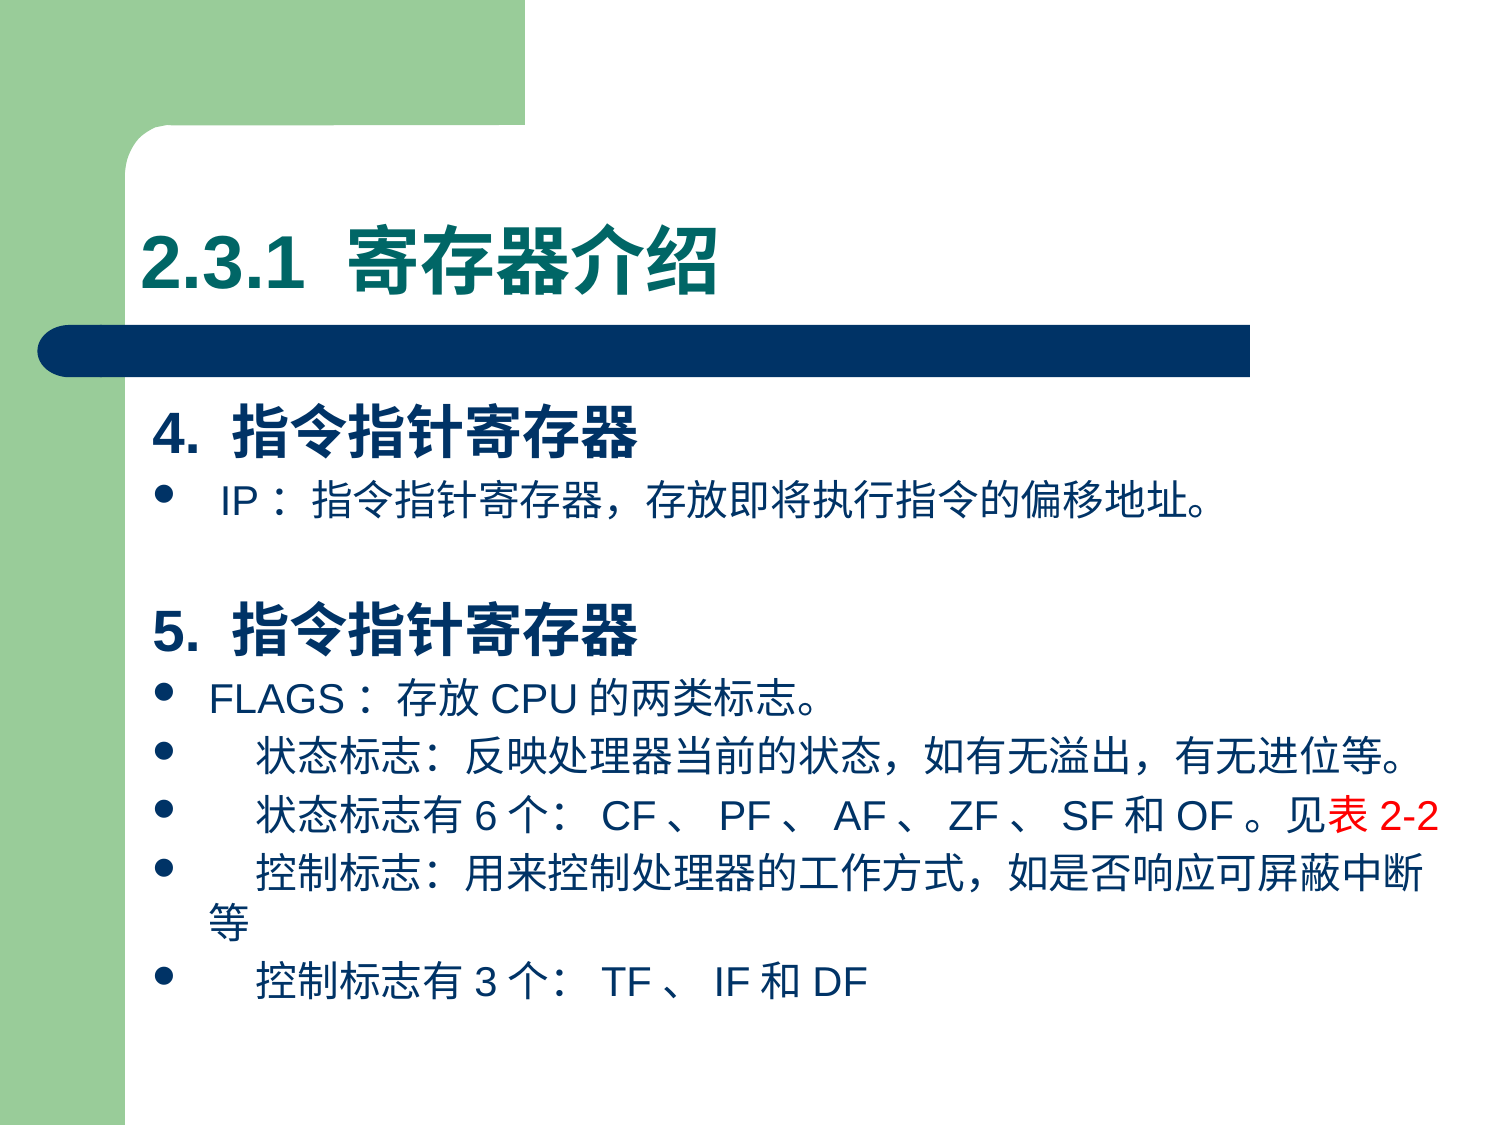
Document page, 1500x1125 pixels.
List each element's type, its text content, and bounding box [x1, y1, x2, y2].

title 2.3.1 寄存器介绍 [125, 125, 1425, 313]
text_box 4. 指令指针寄存器 IP：指令指针寄存器，存放即将执行指令的偏移地址。 5. 指令指针寄存器 FLAGS：存放CPU的两类标志。 状态标志：反映处理器当前的状态，如有无溢出，有无进位等。 状态标志有6个：CF、PF、AF、ZF、SF和OF。见表2-2 控制标志：用来控制处理器的工作方式，如是否响应可屏蔽中断等 控制标志有3个：TF、IF和DF [137, 387, 1459, 999]
